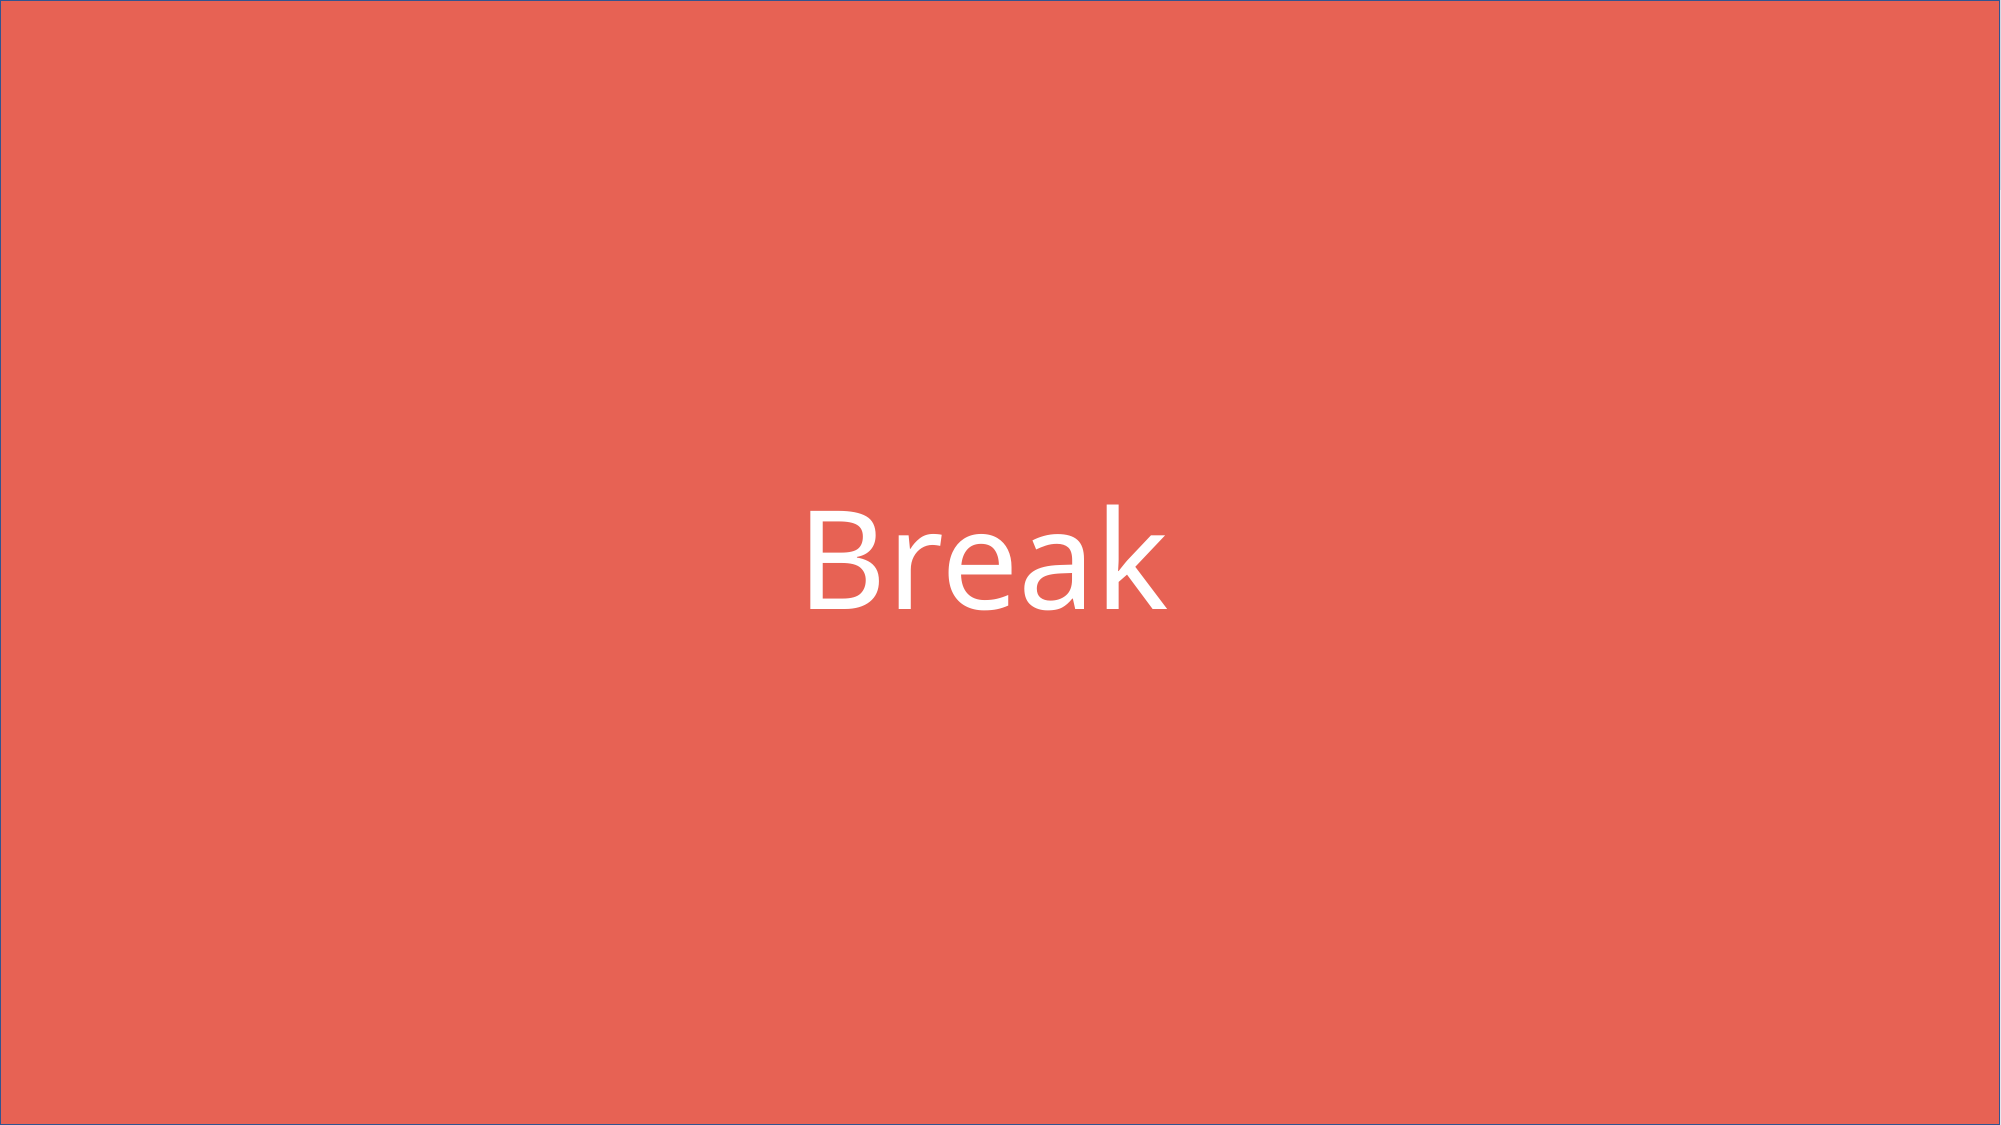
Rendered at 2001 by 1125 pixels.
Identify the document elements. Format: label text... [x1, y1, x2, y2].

title Break [172, 277, 1796, 647]
